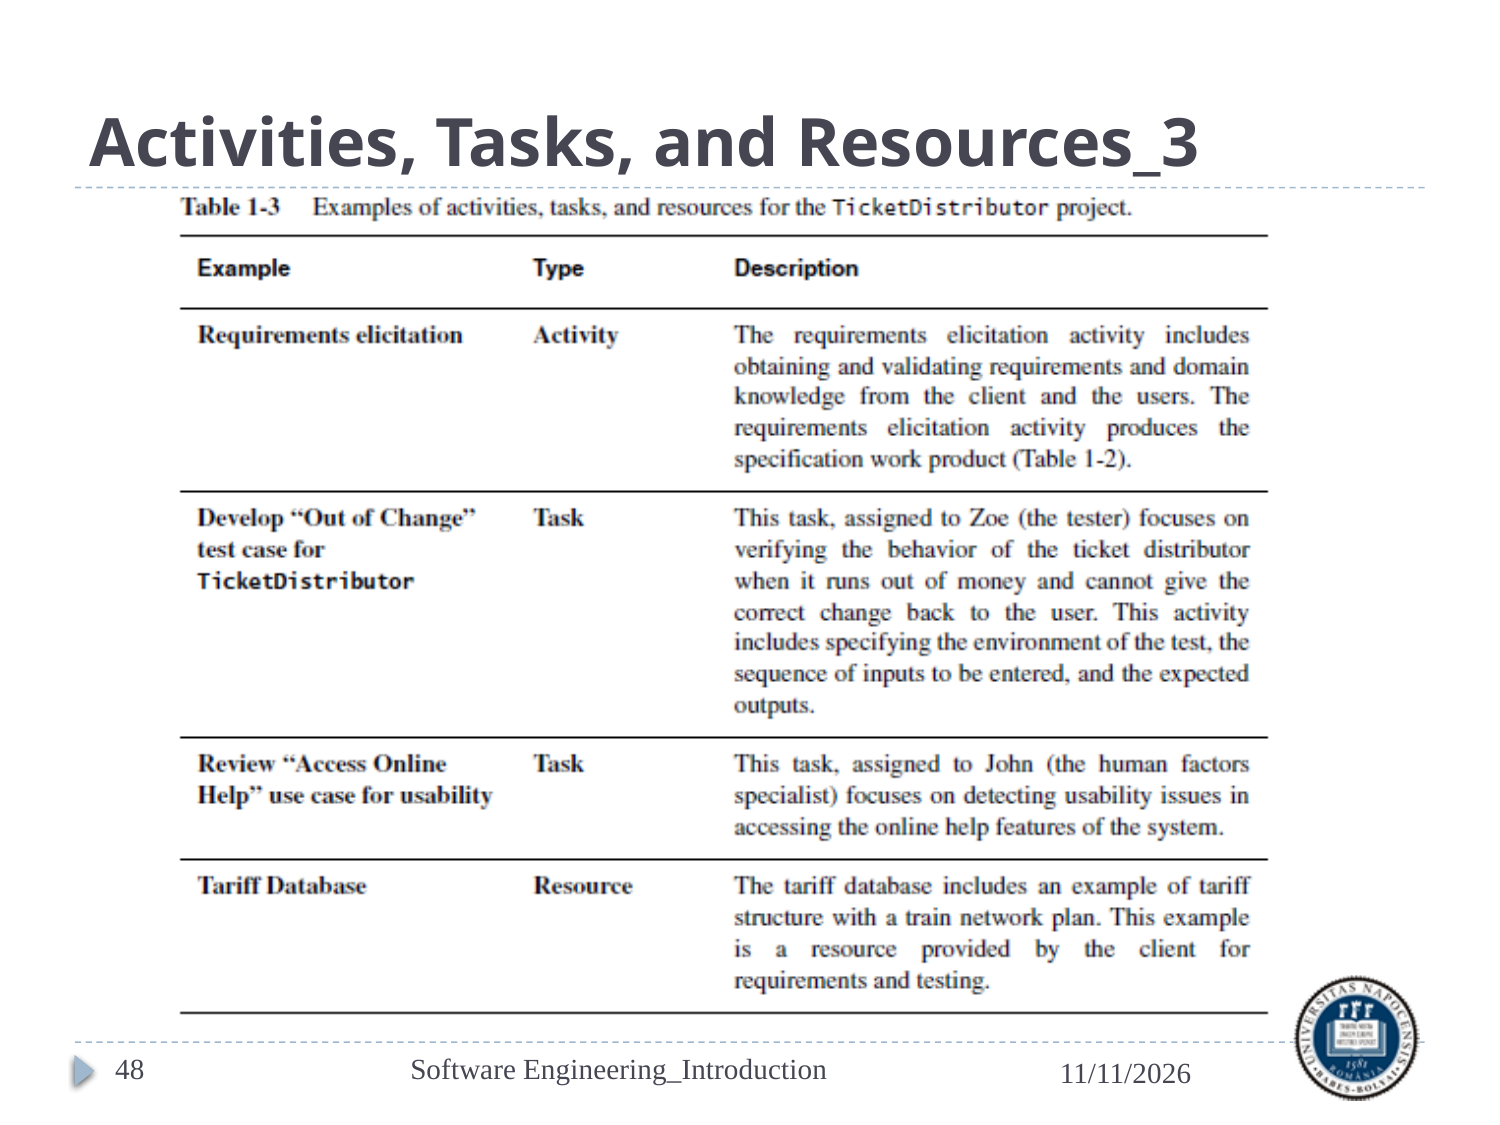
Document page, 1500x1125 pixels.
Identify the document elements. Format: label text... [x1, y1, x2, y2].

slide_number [1045, 1046, 1421, 1107]
slide_number 48 [100, 1042, 313, 1103]
picture [159, 192, 1420, 1046]
title Activities, Tasks, and Resources_3 [75, 37, 1425, 188]
footer Software Engineering_Introduction [395, 1051, 1051, 1103]
